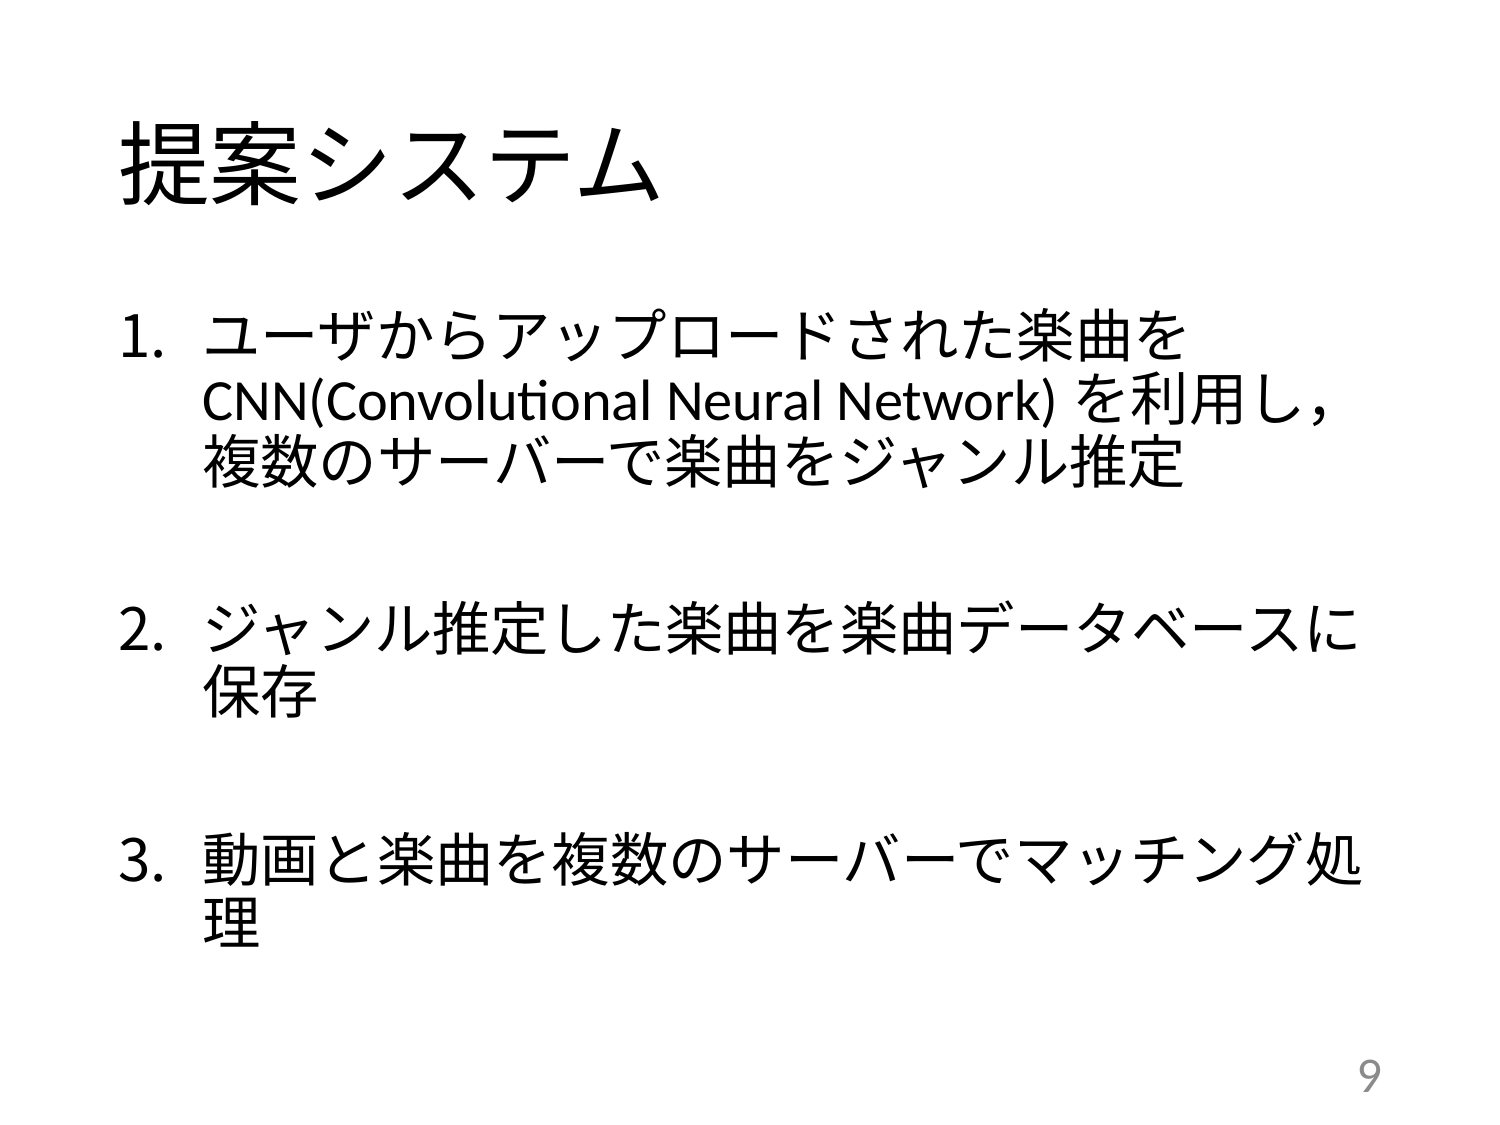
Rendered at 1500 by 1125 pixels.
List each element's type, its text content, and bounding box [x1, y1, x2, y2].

title 提案システム [103, 59, 1397, 278]
list ユーザからアップロードされた楽曲をCNN(Convolutional Neural Network)を利用し， 複数のサーバーで楽曲をジャンル推定 ジャンル推定した楽曲を楽曲データベースに 保存 動画と楽曲を複数のサーバーでマッチング処理 [103, 299, 1397, 1014]
slide_number 9 [1059, 1042, 1397, 1103]
